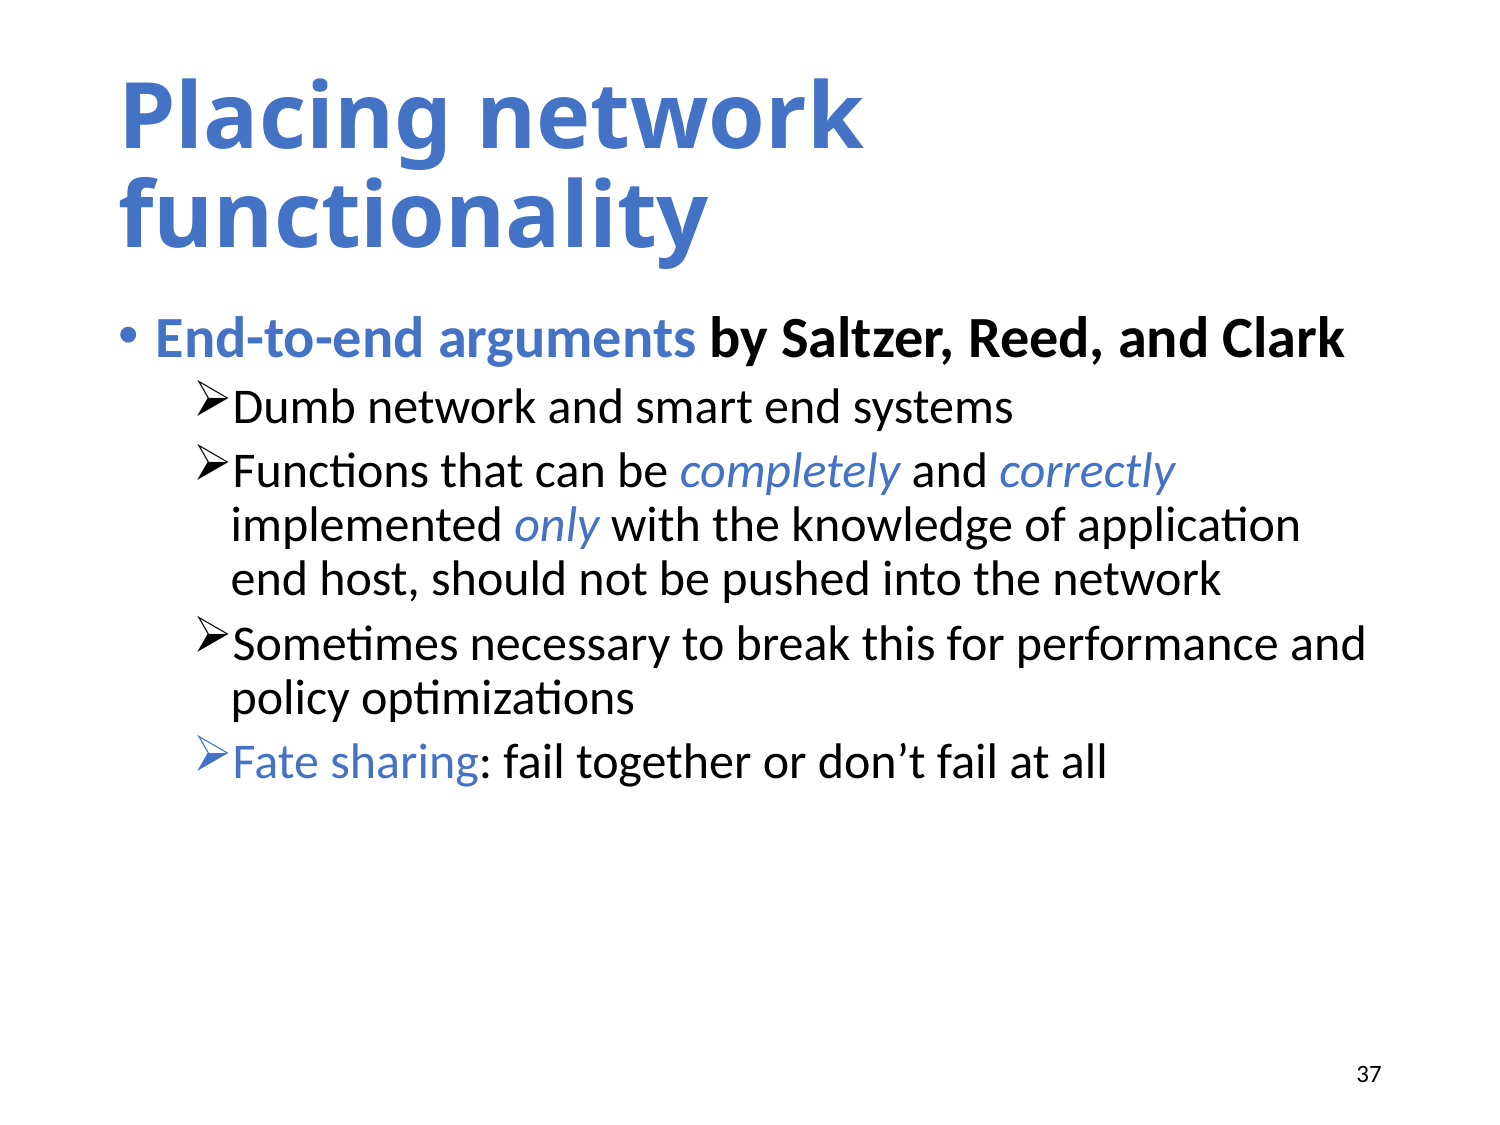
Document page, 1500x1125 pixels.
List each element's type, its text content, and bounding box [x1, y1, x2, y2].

slide_number 37 [1059, 1042, 1397, 1103]
title Placing network functionality [103, 59, 1397, 278]
list End-to-end arguments by Saltzer, Reed, and Clark Dumb network and smart end systems Functions that can be completely and correctly implemented only with the knowledge of application end host, should not be pushed into the network Sometimes necessary to break this for performance and policy optimizations Fate sharing: fail together or don’t fail at all [103, 299, 1397, 1014]
